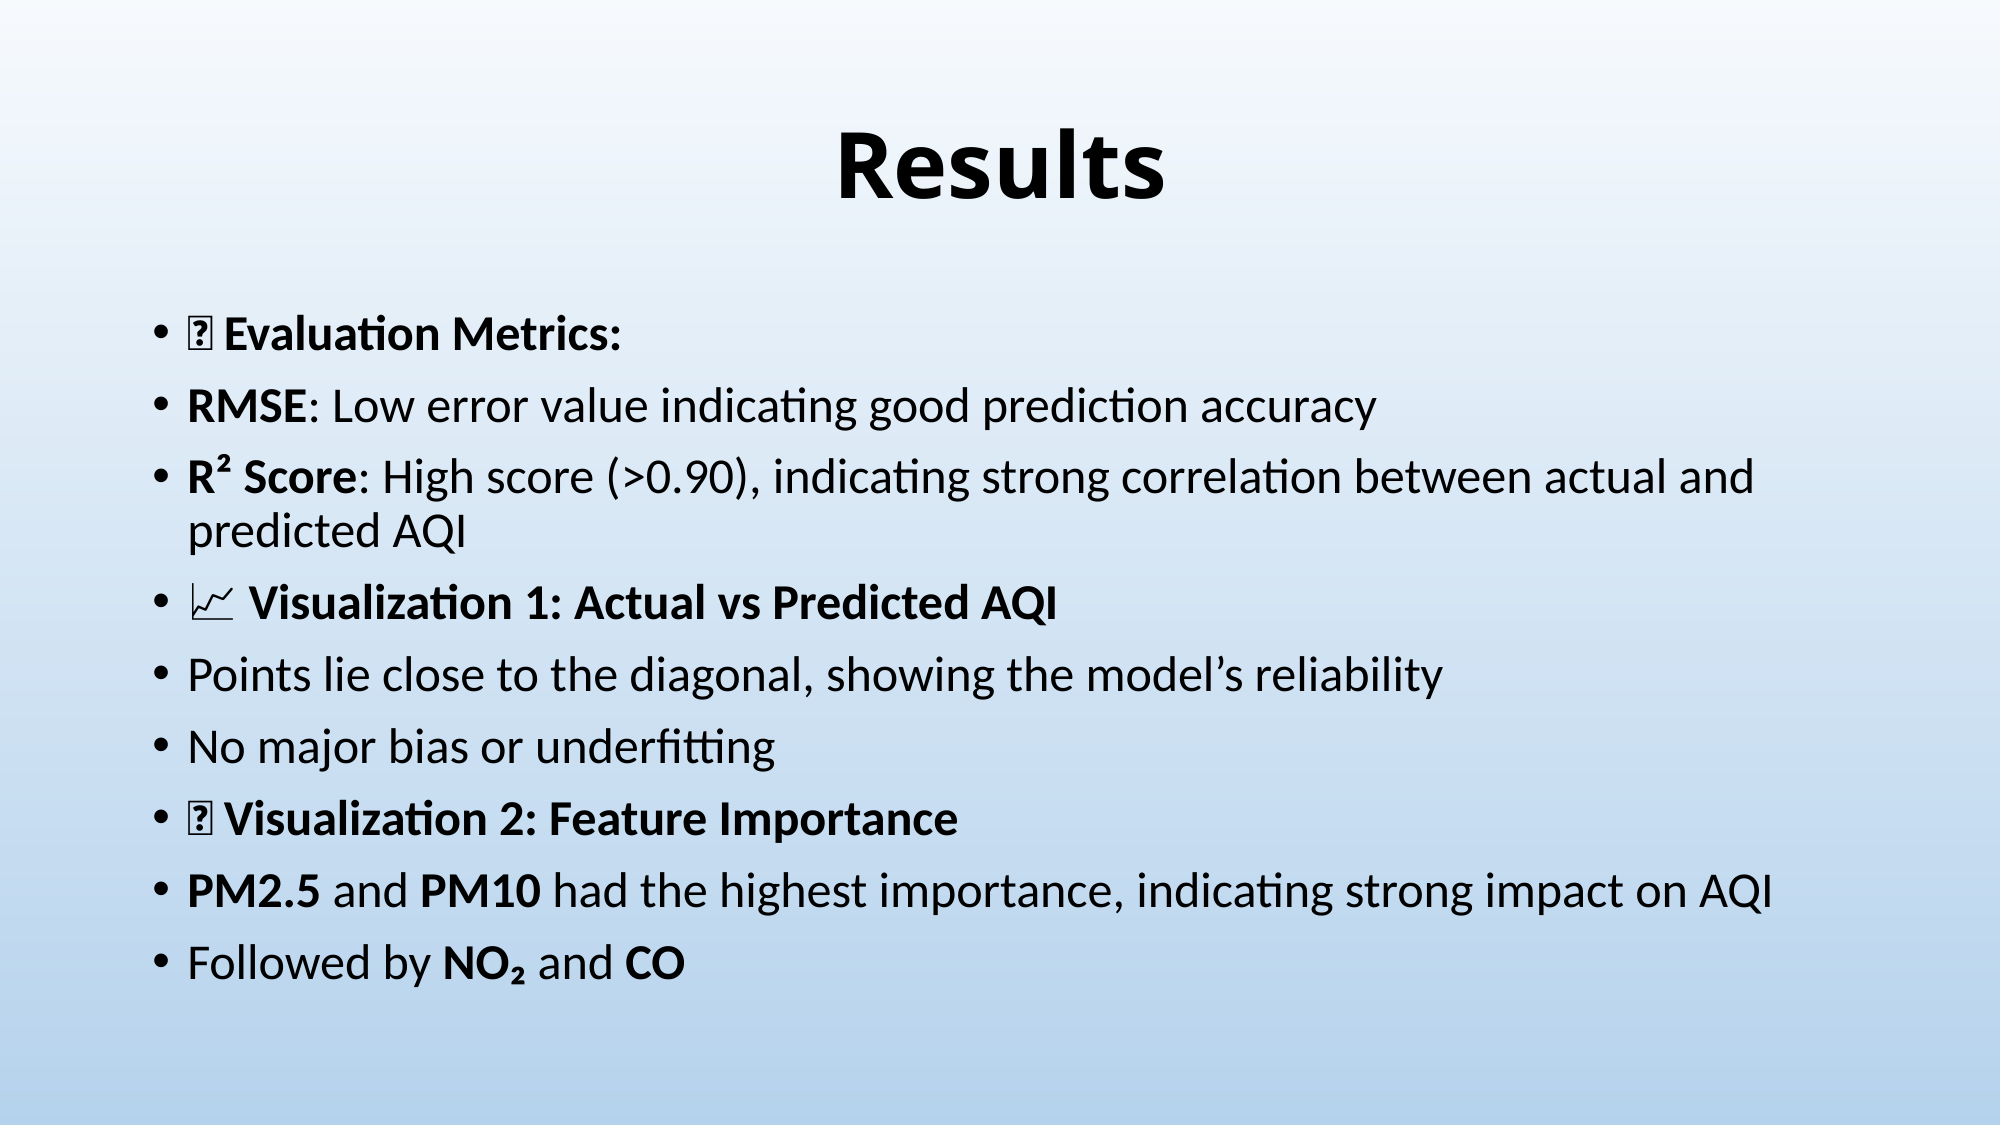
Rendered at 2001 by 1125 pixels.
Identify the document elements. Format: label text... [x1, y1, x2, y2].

title Results [137, 59, 1863, 278]
list ✅ Evaluation Metrics: RMSE: Low error value indicating good prediction accuracy R² Score: High score (>0.90), indicating strong correlation between actual and predicted AQI 📈 Visualization 1: Actual vs Predicted AQI Points lie close to the diagonal, showing the model’s reliability No major bias or underfitting 📌 Visualization 2: Feature Importance PM2.5 and PM10 had the highest importance, indicating strong impact on AQI Followed by NO₂ and CO [137, 299, 1863, 1014]
